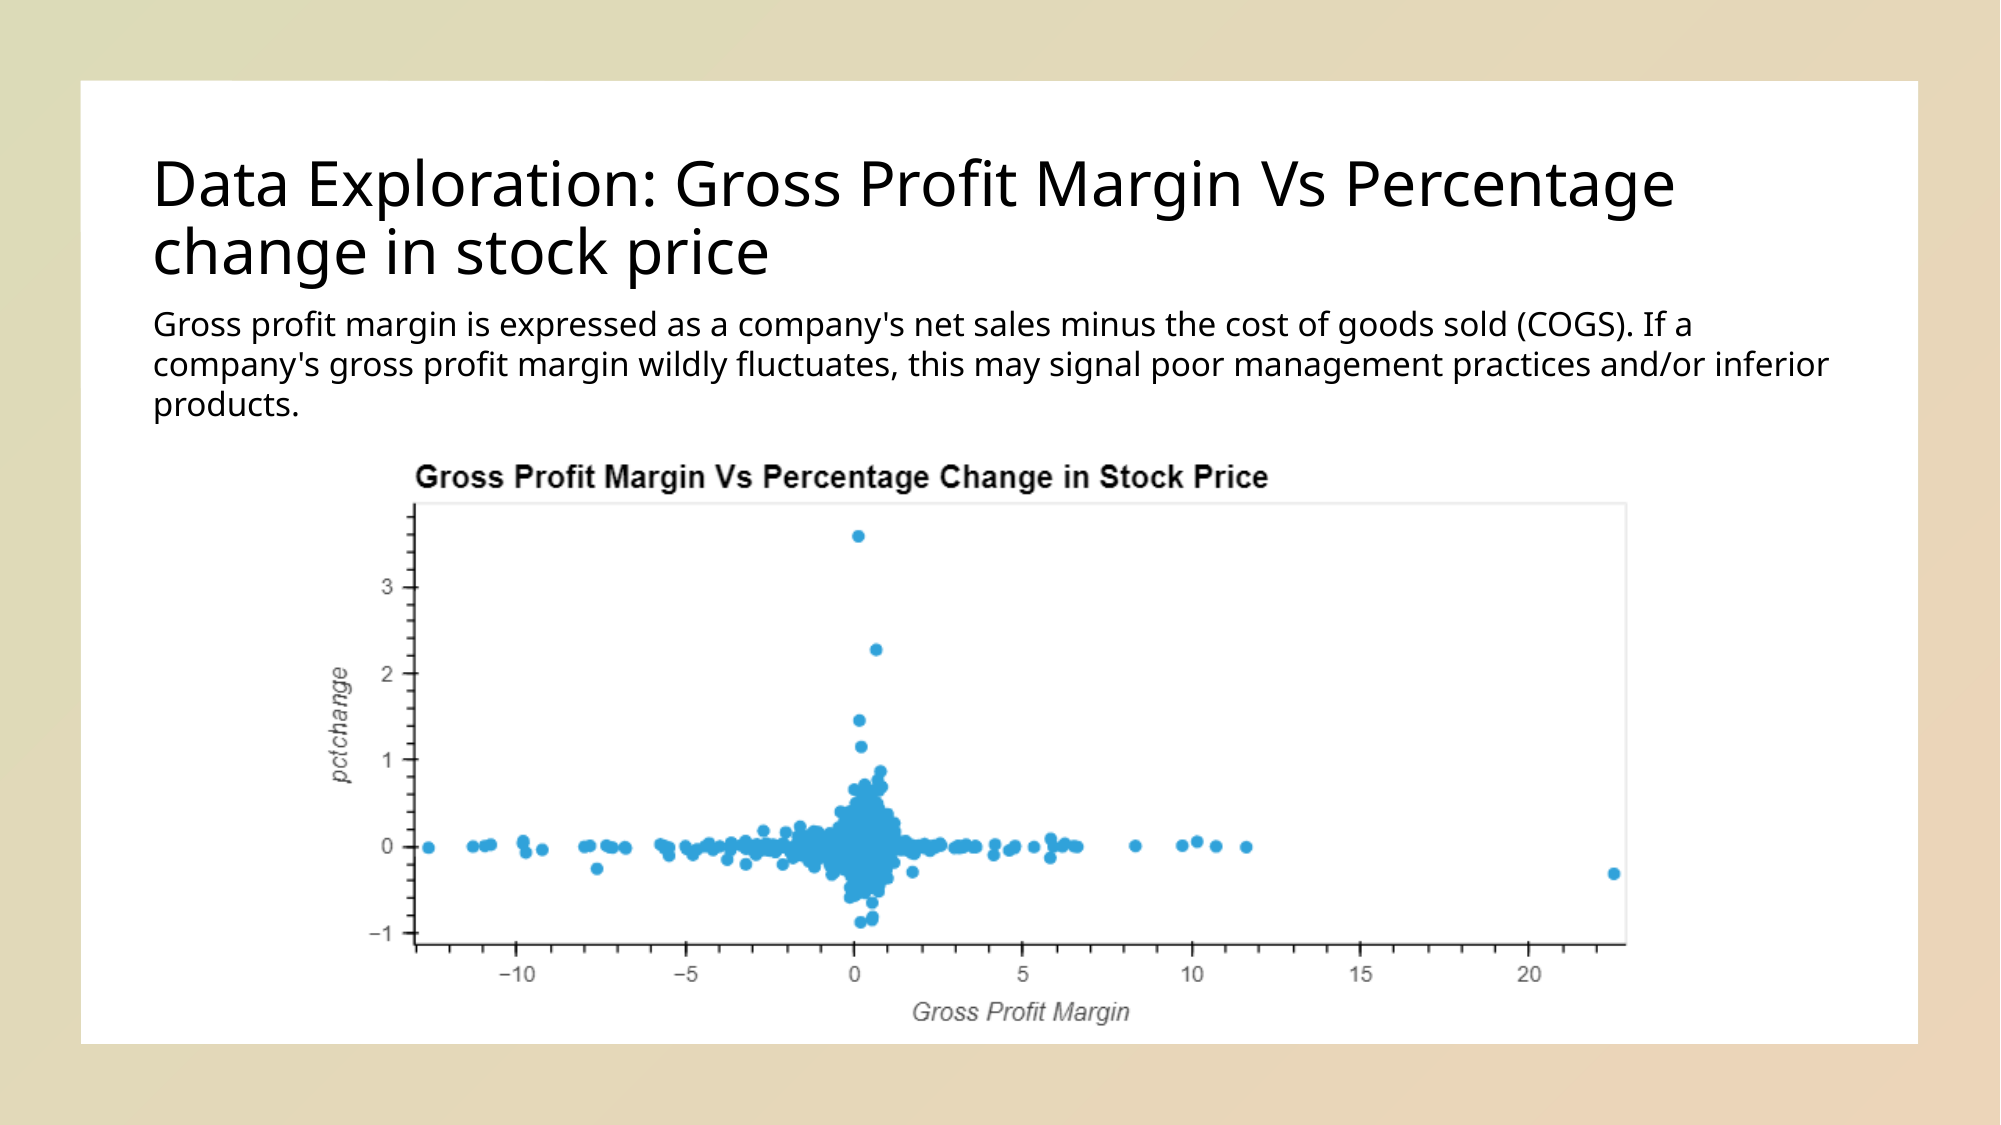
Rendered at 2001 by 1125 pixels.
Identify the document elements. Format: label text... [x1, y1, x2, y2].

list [316, 446, 1684, 1033]
text_box Gross profit margin is expressed as a company's net sales minus the cost of goods sold (COGS). If a company's gross profit margin wildly fluctuates, this may signal poor management practices and/or inferior products. [137, 295, 1856, 471]
title Data Exploration: Gross Profit Margin Vs Percentage change in stock price [137, 111, 1863, 330]
